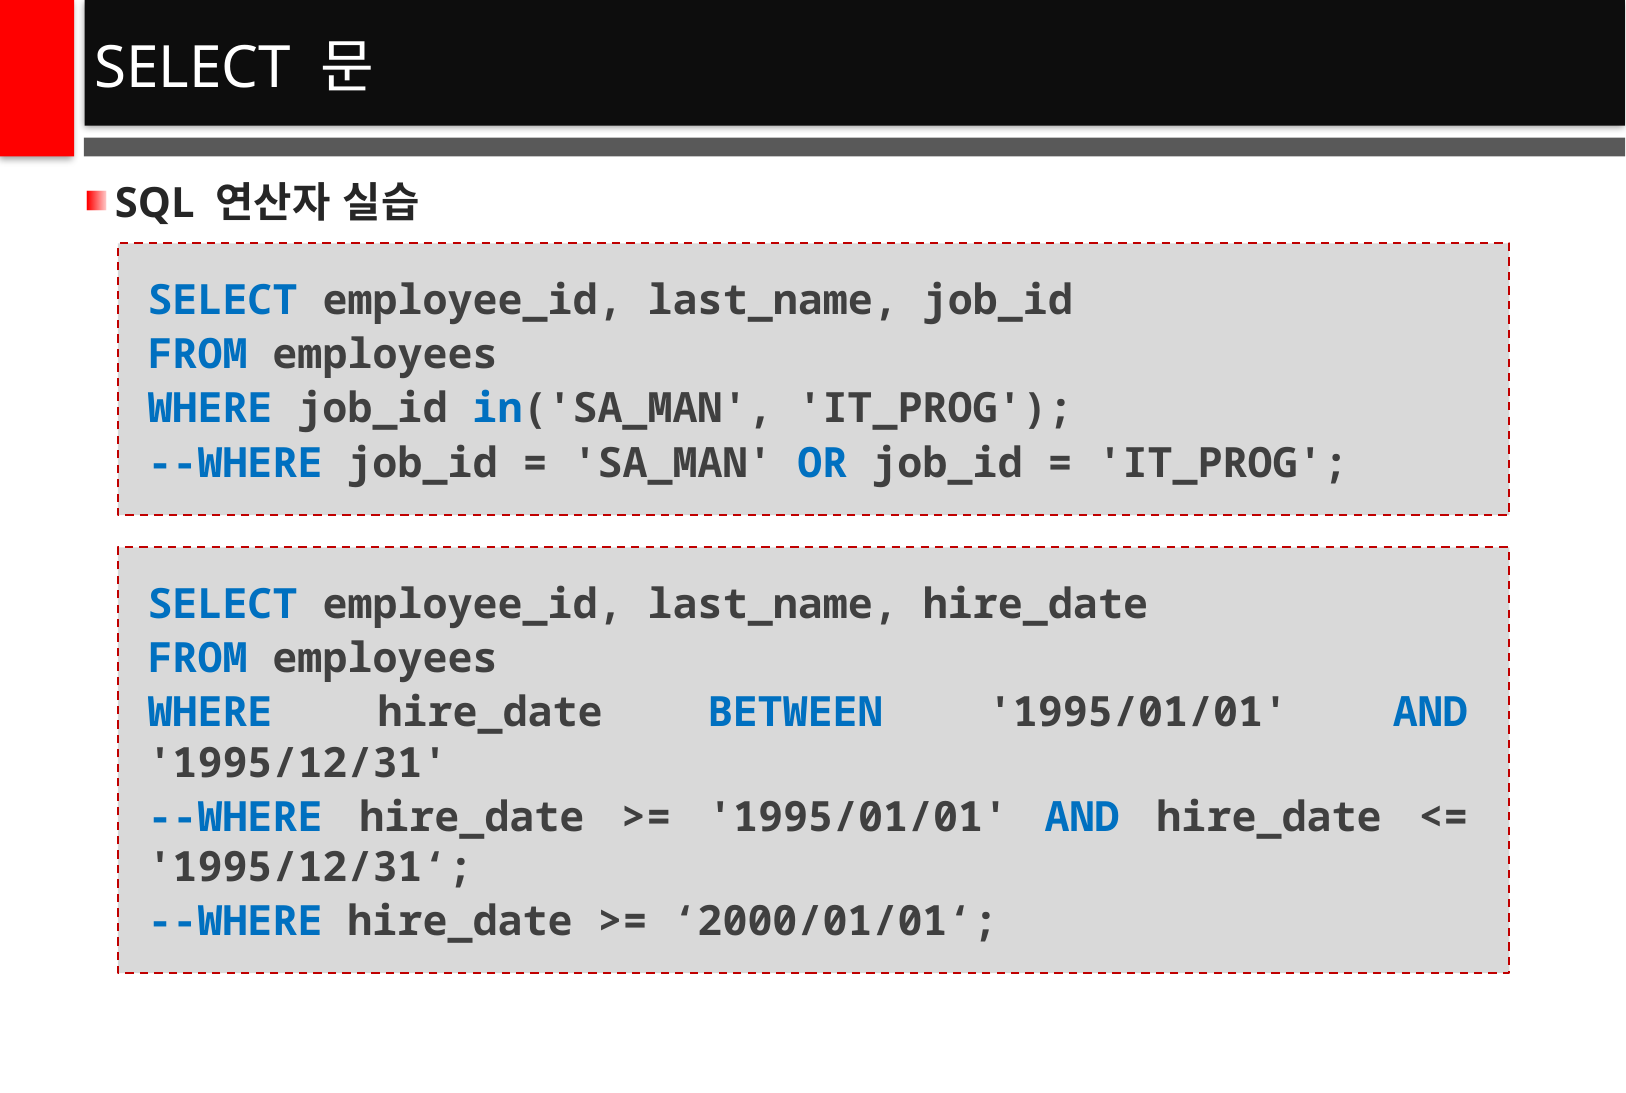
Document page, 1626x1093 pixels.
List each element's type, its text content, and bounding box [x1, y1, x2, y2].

text_box SELECT employee_id, last_name, job_id FROM employees WHERE job_id in('SA_MAN', 'IT_PROG'); --WHERE job_id = 'SA_MAN' OR job_id = 'IT_PROG'; [117, 243, 1510, 516]
picture [85, 189, 109, 213]
text_box SELECT employee_id, last_name, hire_date FROM employees WHERE hire_date BETWEEN '1995/01/01' AND '1995/12/31' --WHERE hire_date >= '1995/01/01' AND hire_date <= '1995/12/31‘; --WHERE hire_date >= ‘2000/01/01‘; [117, 547, 1510, 974]
list SQL 연산자 실습 [70, 168, 1557, 1036]
title SELECT 문 [79, 3, 1625, 126]
